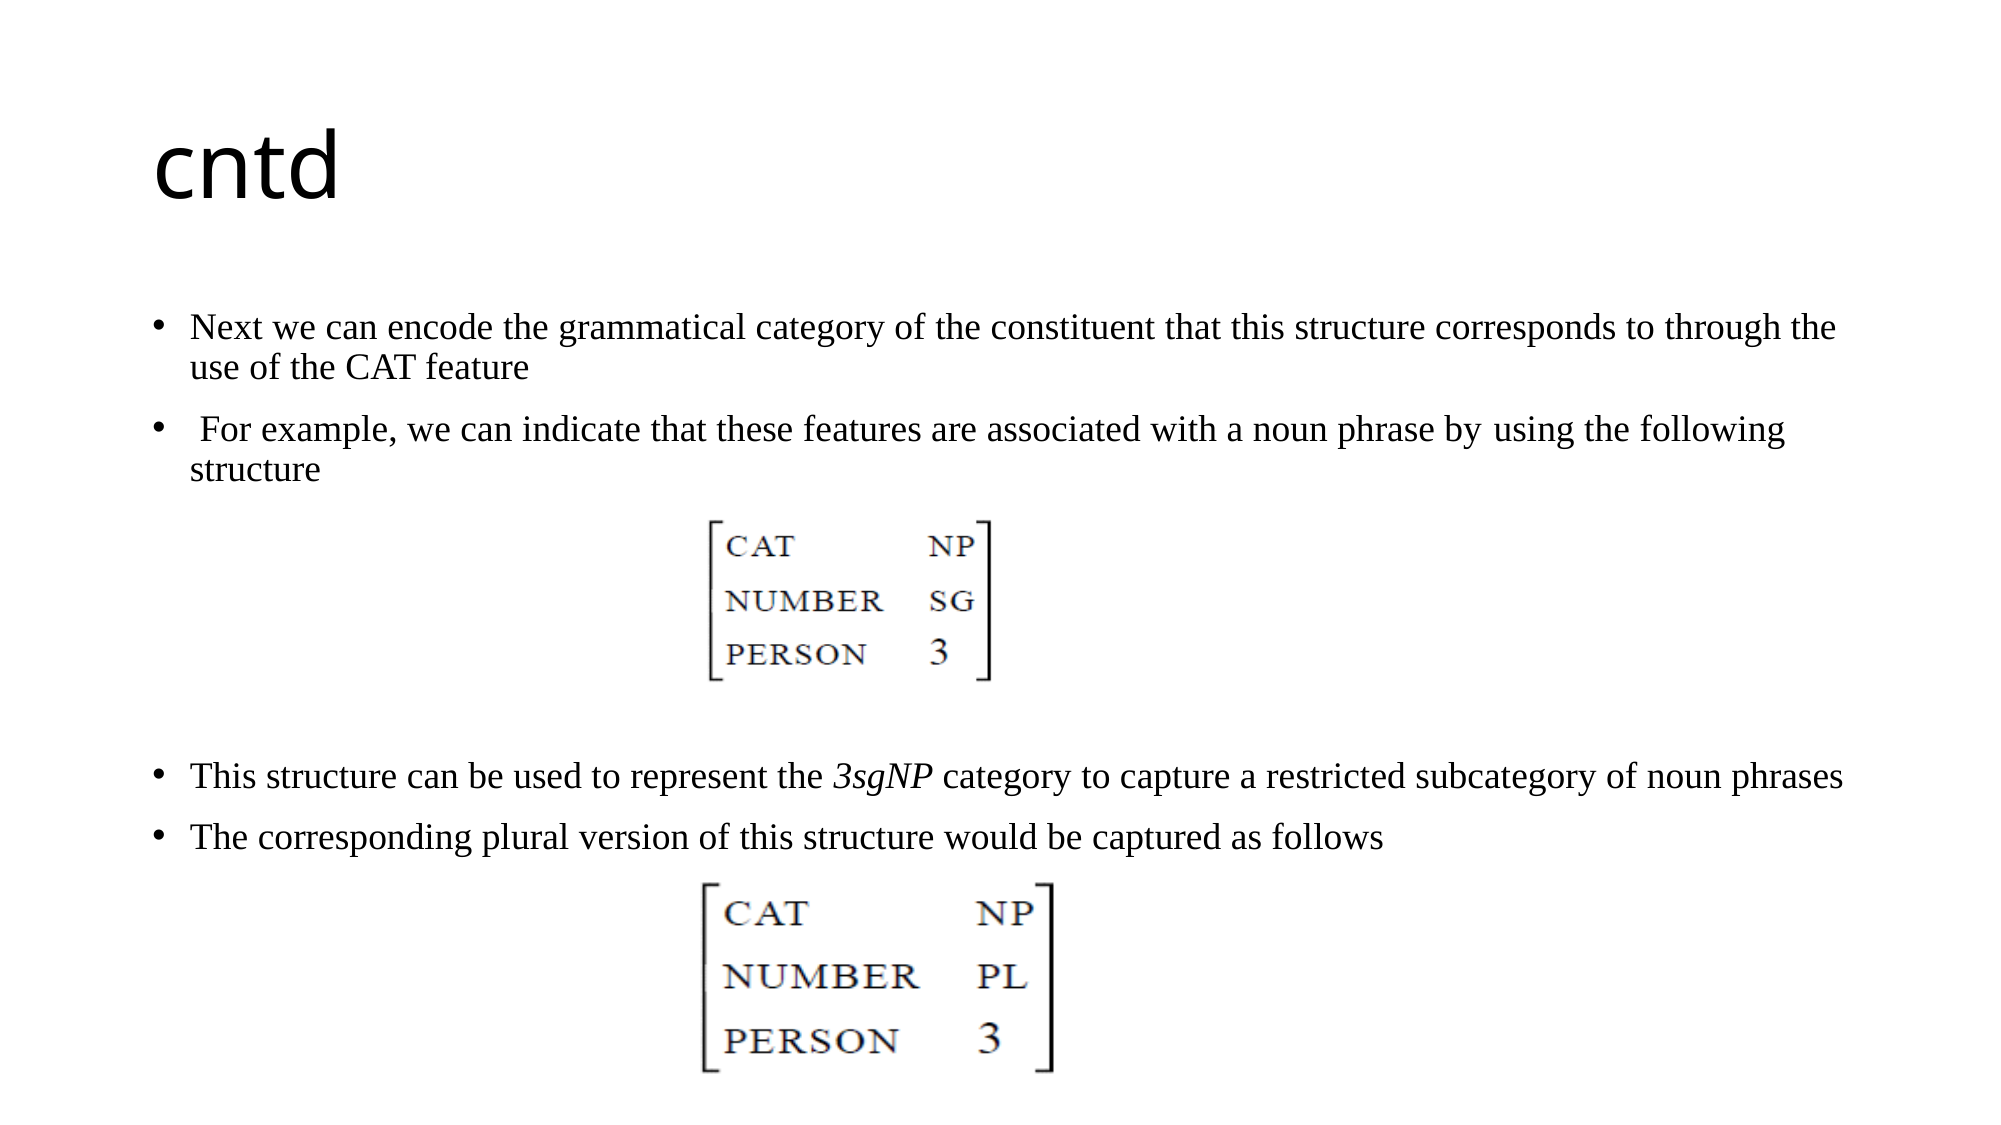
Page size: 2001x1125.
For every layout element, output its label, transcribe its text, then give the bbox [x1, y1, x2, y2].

picture [662, 516, 1015, 696]
picture [681, 871, 1061, 1089]
title cntd [137, 59, 1863, 278]
list Next we can encode the grammatical category of the constituent that this structure corresponds to through the use of the CAT feature For example, we can indicate that these features are associated with a noun phrase by using the following structure This structure can be used to represent the 3sgNP category to capture a restricted subcategory of noun phrases The corresponding plural version of this structure would be captured as follows [137, 299, 1863, 1014]
